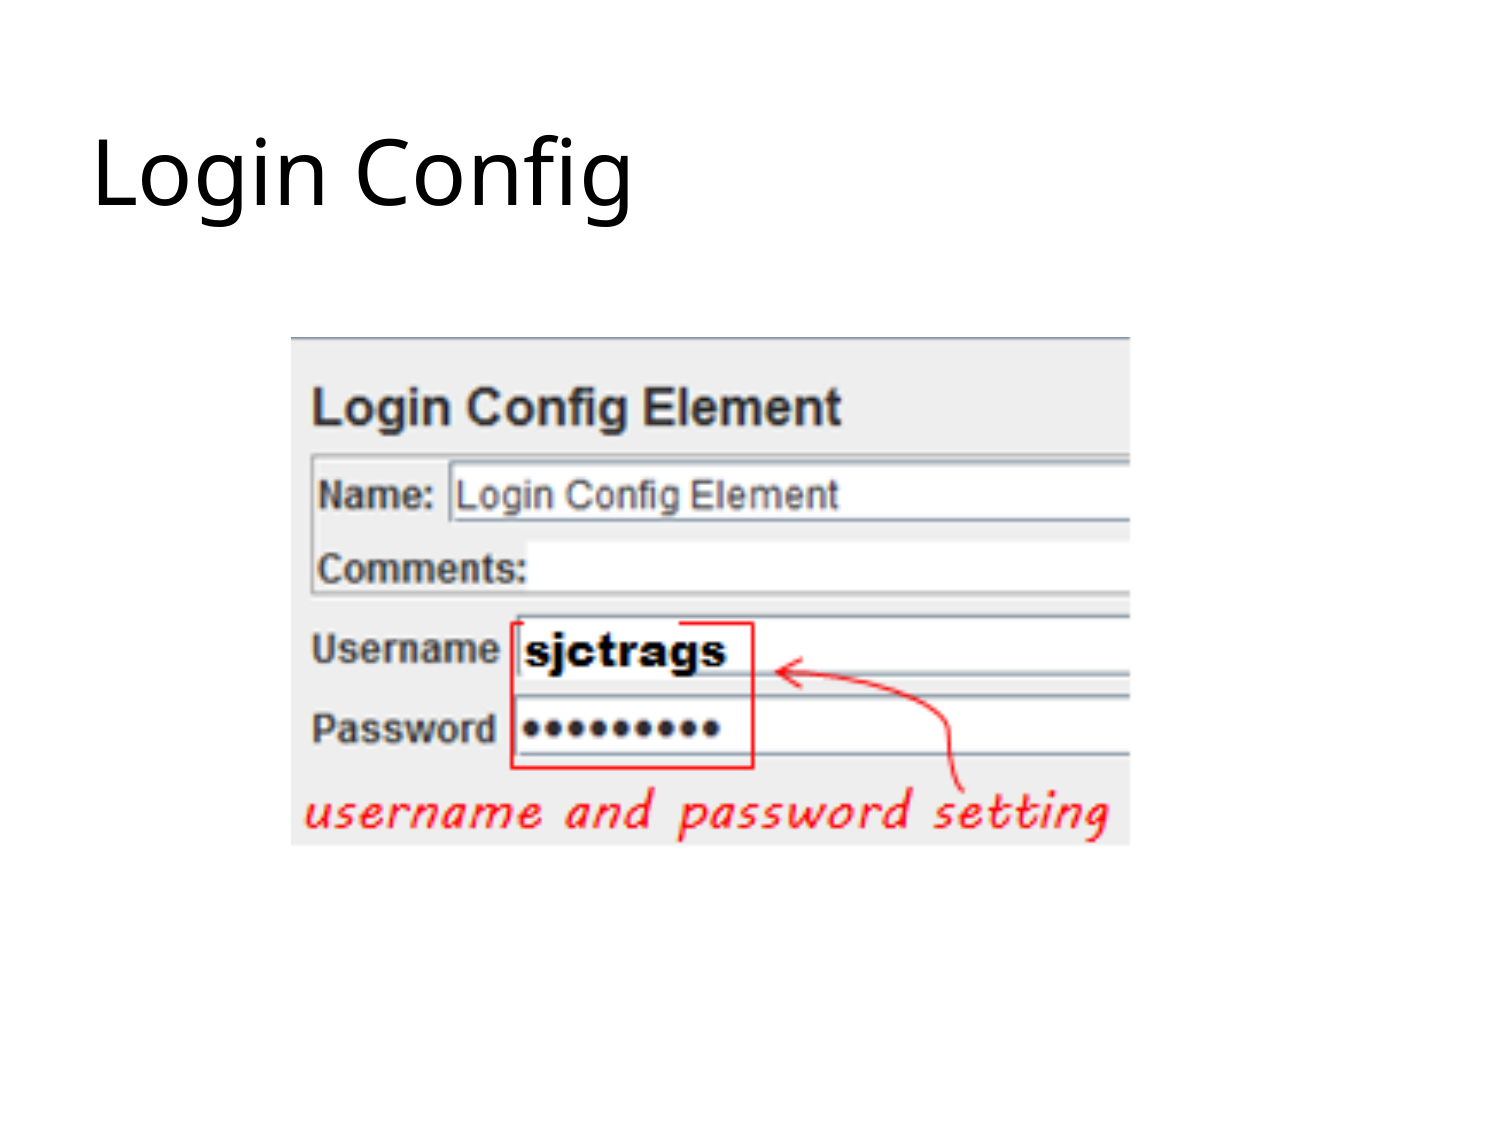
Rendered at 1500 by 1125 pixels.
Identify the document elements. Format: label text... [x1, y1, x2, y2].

title Login Config [74, 74, 1426, 263]
picture [290, 337, 1138, 851]
